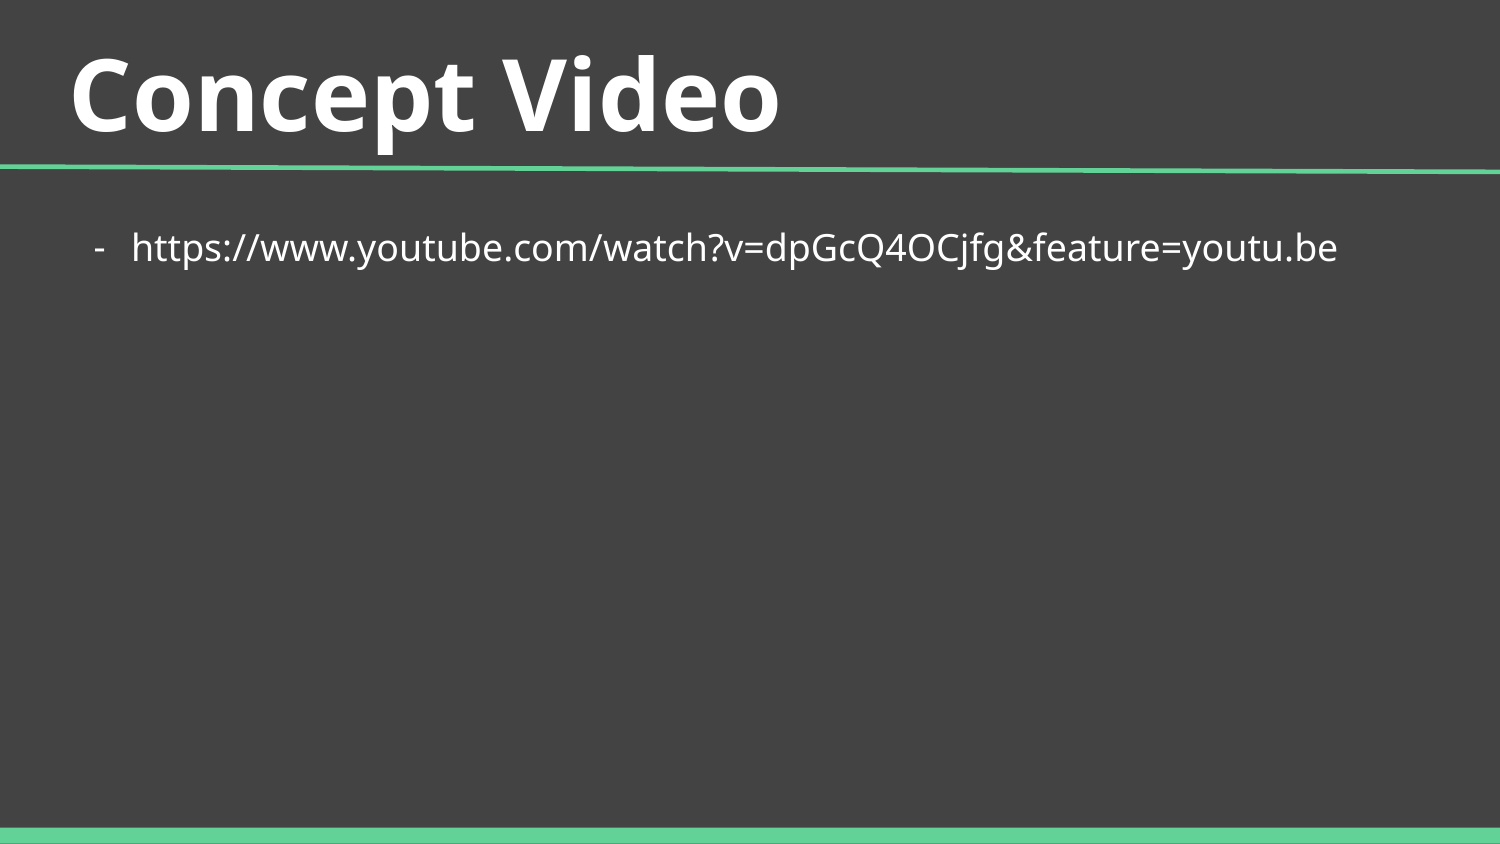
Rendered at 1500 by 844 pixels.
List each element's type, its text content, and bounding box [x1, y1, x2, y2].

list https://www.youtube.com/watch?v=dpGcQ4OCjfg&feature=youtu.be [41, 201, 1411, 763]
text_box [0, 166, 1500, 173]
title Concept Video [53, 16, 1452, 164]
